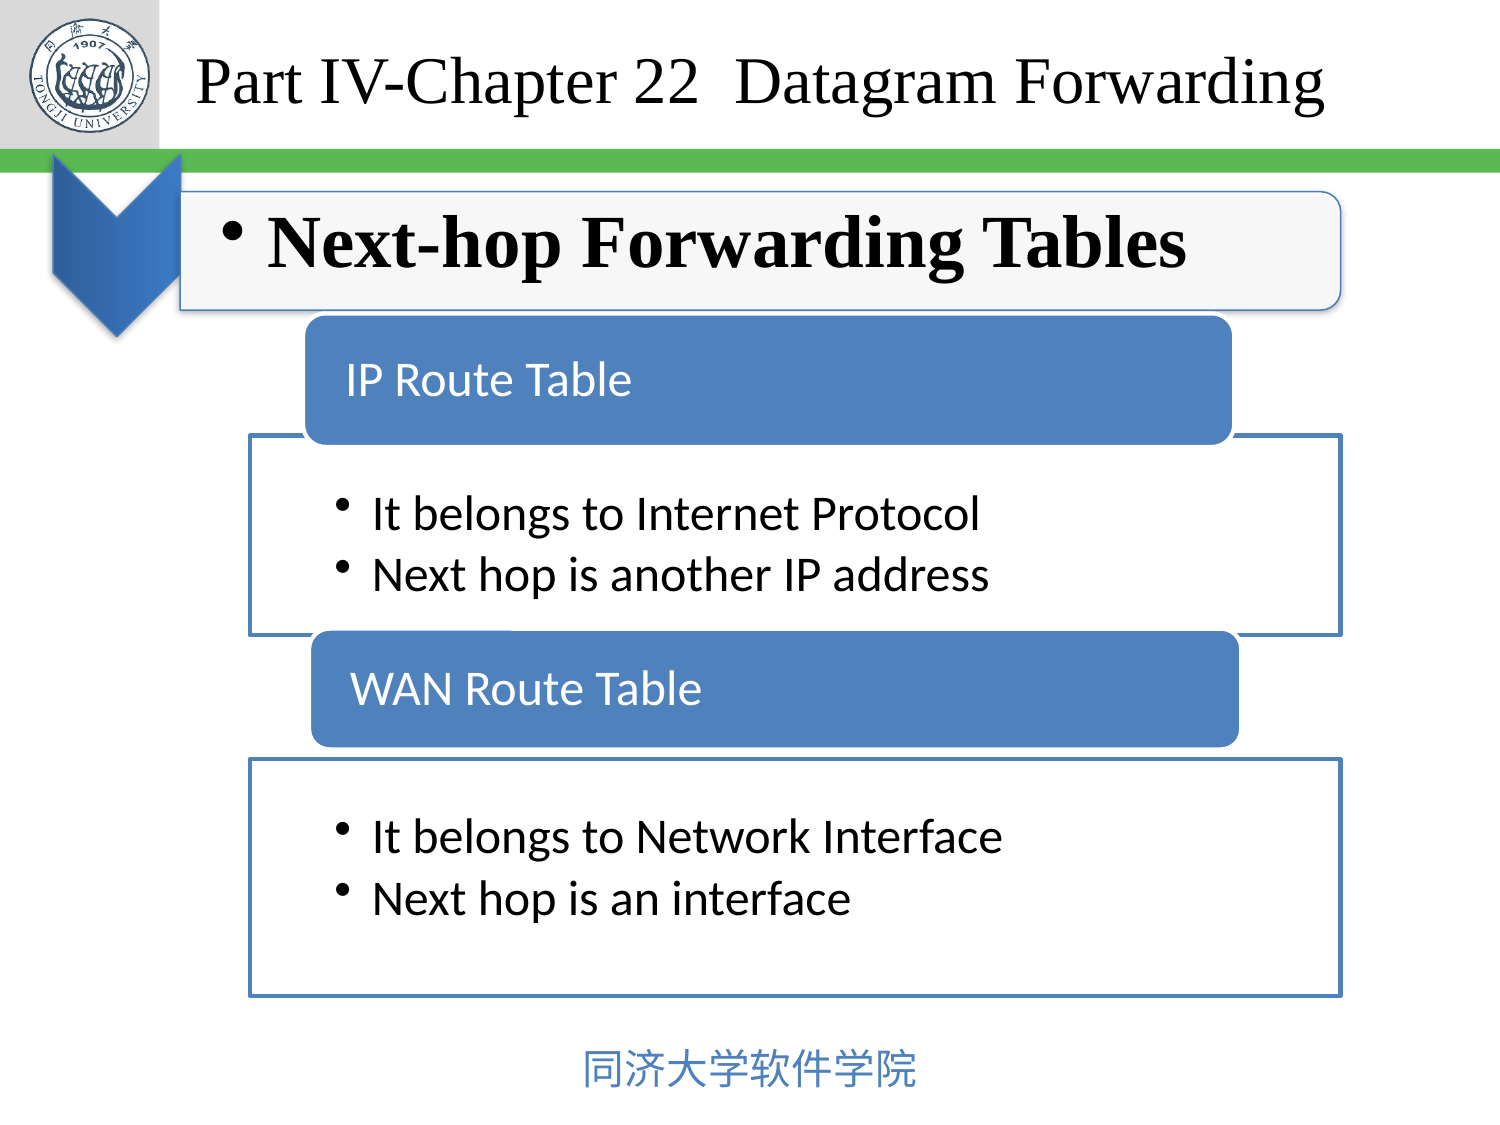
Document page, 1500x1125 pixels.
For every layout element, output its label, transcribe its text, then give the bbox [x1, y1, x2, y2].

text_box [52, 154, 181, 337]
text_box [249, 309, 1341, 1037]
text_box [179, 190, 1341, 311]
picture [29, 18, 151, 133]
title Part IV-Chapter 22 Datagram Forwarding [180, 3, 1471, 151]
